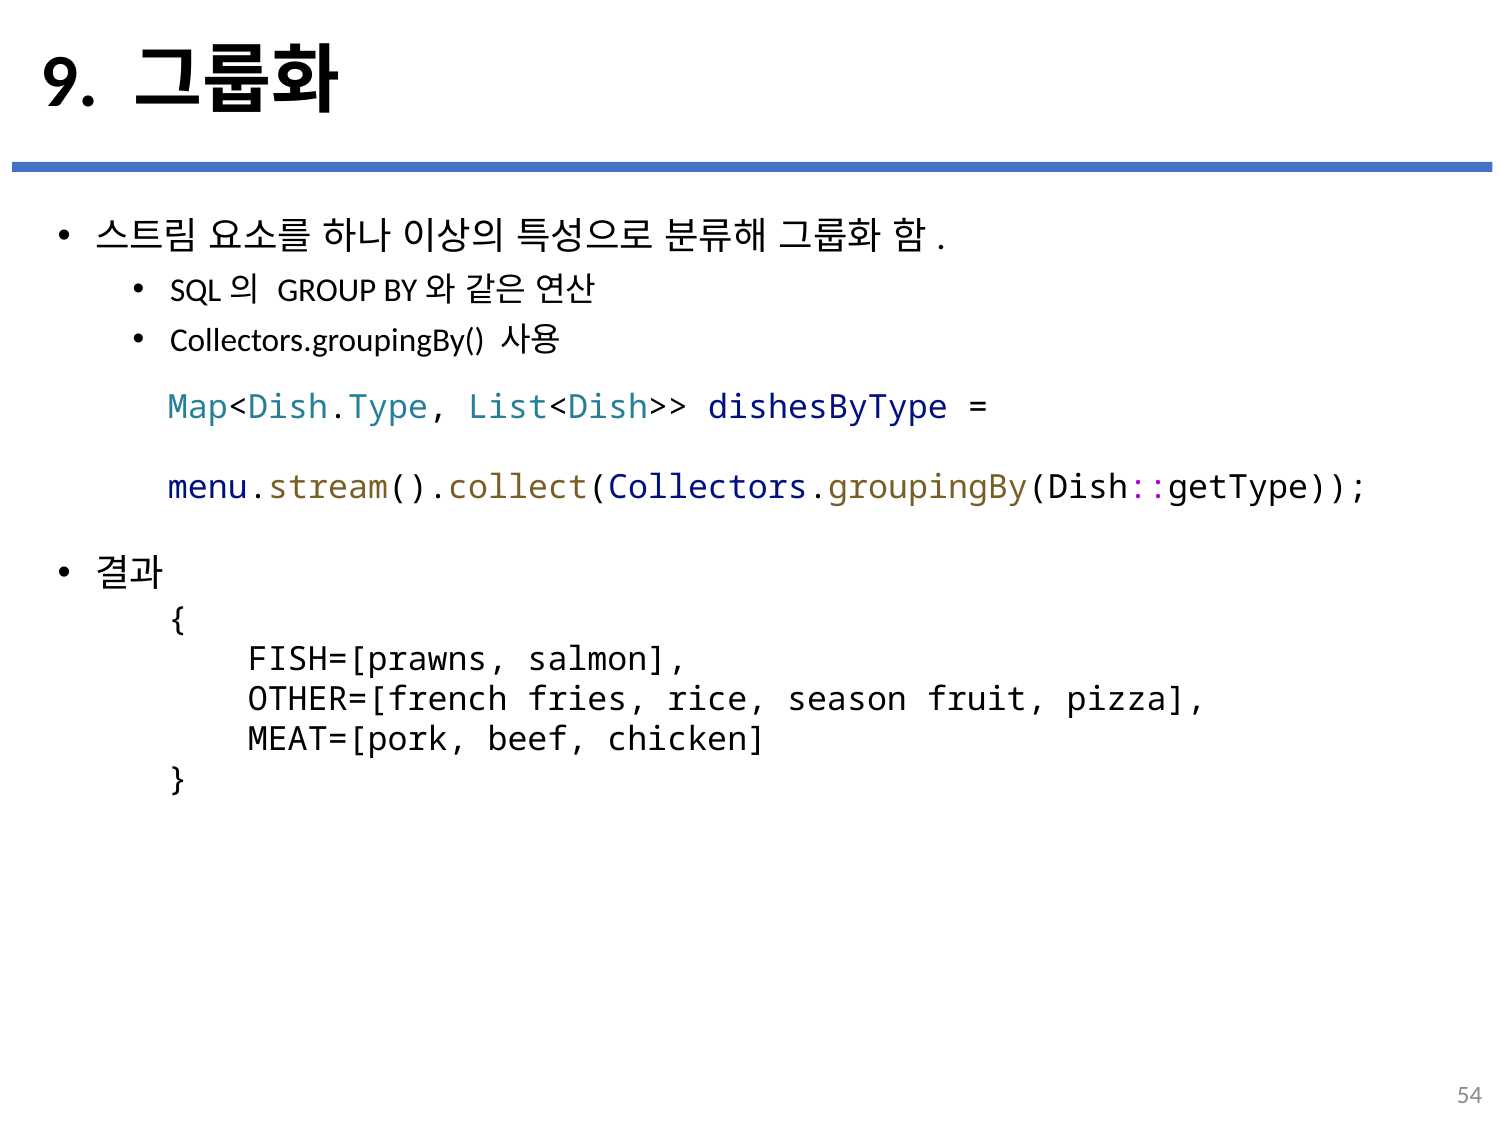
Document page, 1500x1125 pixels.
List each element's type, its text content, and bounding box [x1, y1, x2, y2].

text_box Map<Dish.Type, List<Dish>> dishesByType = menu.stream().collect(Collectors.groupingBy(Dish::getType)); [153, 377, 1500, 513]
list 스트림 요소를 하나 이상의 특성으로 분류해 그룹화 함. SQL의 GROUP BY와 같은 연산 Collectors.groupingBy() 사용 결과 [42, 204, 1453, 1104]
text_box { FISH=[prawns, salmon], OTHER=[french fries, rice, season fruit, pizza], MEAT=[pork, beef, chicken] } [153, 589, 1498, 805]
title 9. 그룹화 [25, 32, 1475, 132]
slide_number 54 [1159, 1063, 1498, 1124]
